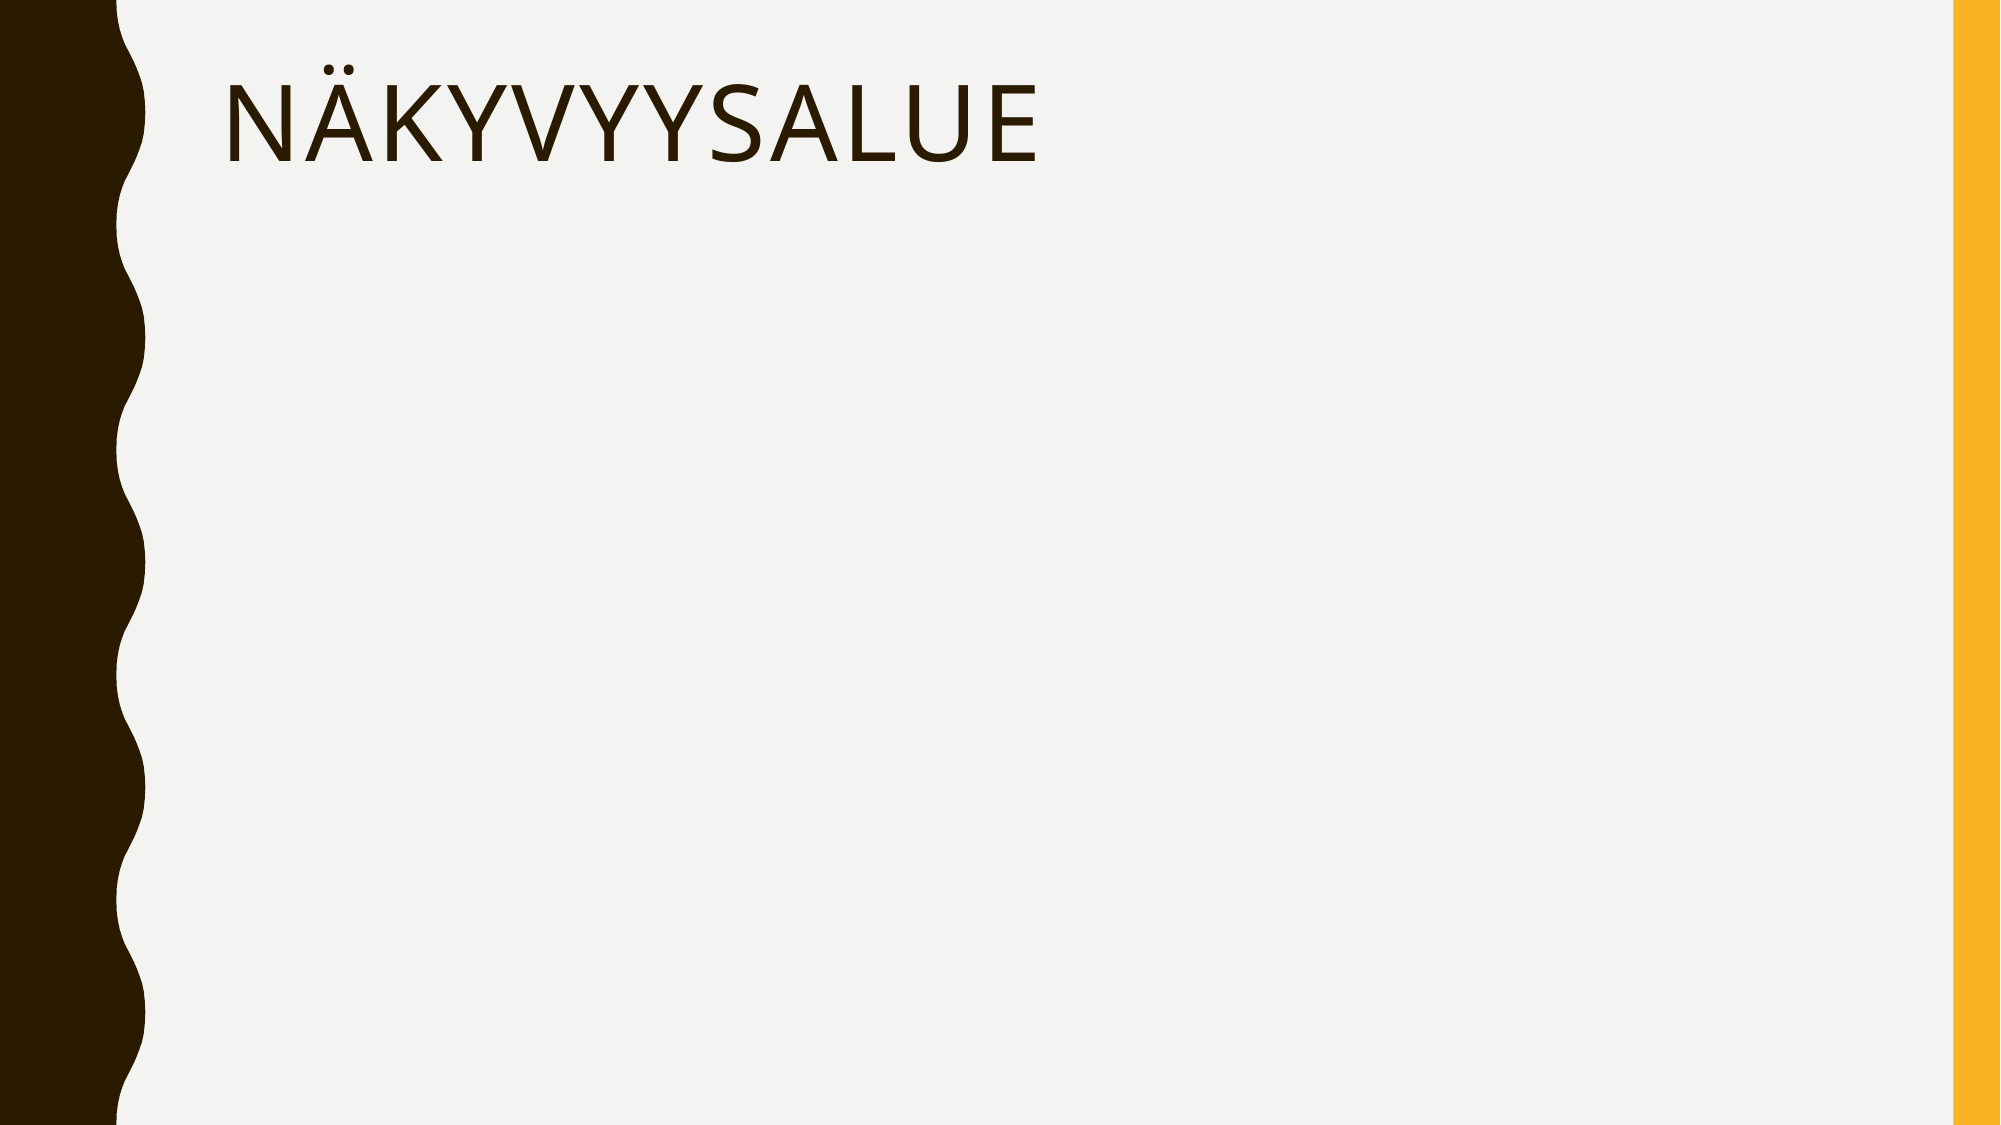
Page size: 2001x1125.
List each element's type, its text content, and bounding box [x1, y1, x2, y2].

title näkyvyysalue [205, 62, 1875, 308]
